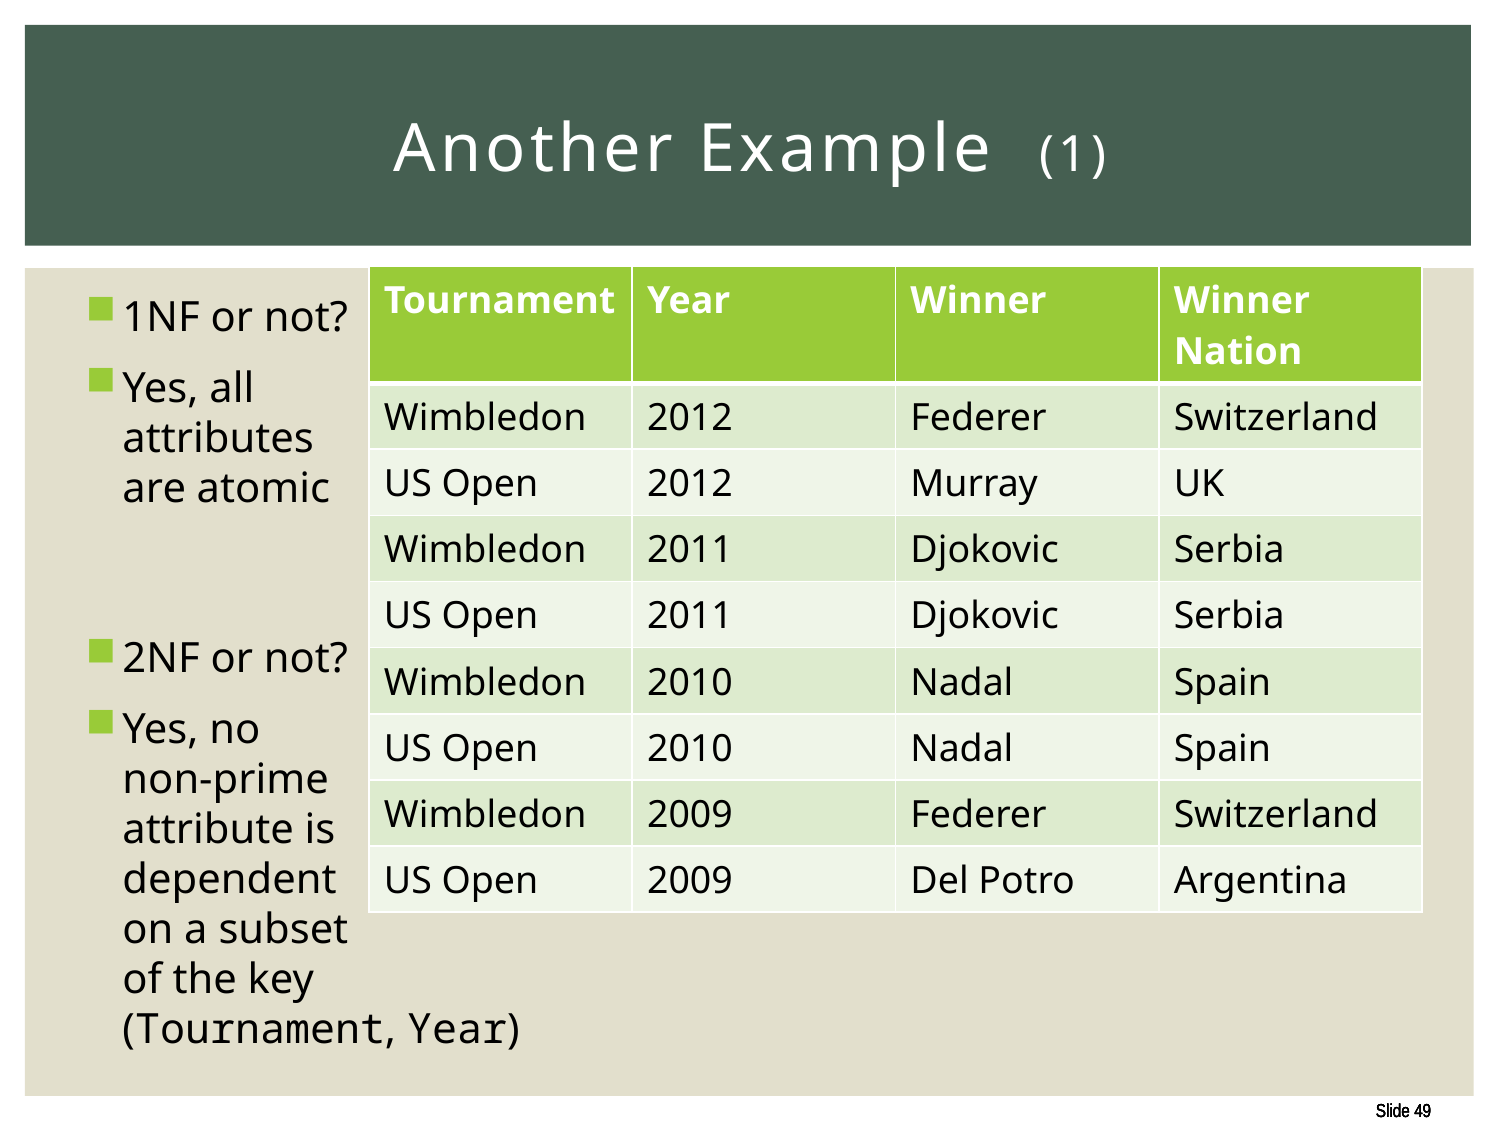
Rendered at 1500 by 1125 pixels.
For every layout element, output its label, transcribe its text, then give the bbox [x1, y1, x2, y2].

table_cell Spain [1160, 715, 1421, 779]
table_cell Wimbledon [370, 648, 631, 713]
table_cell 2009 [633, 781, 895, 845]
table_cell Wimbledon [370, 386, 631, 448]
table_cell US Open [370, 450, 631, 515]
table_cell 2009 [633, 847, 895, 911]
table_cell 2010 [633, 648, 895, 713]
table_cell Djokovic [896, 582, 1158, 647]
table_cell Argentina [1160, 847, 1421, 911]
table_cell 2010 [633, 715, 895, 779]
table_header Year [633, 267, 895, 381]
table_cell US Open [370, 715, 631, 779]
table_cell Switzerland [1160, 781, 1421, 845]
table_cell Federer [896, 386, 1158, 448]
table_cell Nadal [896, 648, 1158, 713]
table_cell US Open [370, 847, 631, 911]
table_cell Wimbledon [370, 781, 631, 845]
table_cell 2012 [633, 386, 895, 448]
table_header Winner [896, 267, 1158, 381]
table_cell Serbia [1160, 516, 1421, 581]
table_cell Nadal [896, 715, 1158, 779]
table_cell Murray [896, 450, 1158, 515]
table_cell 2011 [633, 582, 895, 647]
table_cell Wimbledon [370, 516, 631, 581]
table_cell Spain [1160, 648, 1421, 713]
list 1NF or not? Yes, all attributes are atomic 2NF or not? Yes, no non-prime attribute is dependent on a subset of the key (Tournament, Year) [62, 281, 1442, 1005]
table_cell US Open [370, 582, 631, 647]
table_header Tournament [370, 267, 631, 381]
table_cell Djokovic [896, 516, 1158, 581]
table_cell Serbia [1160, 582, 1421, 647]
table_cell 2011 [633, 516, 895, 581]
table_header Winner Nation [1160, 267, 1421, 381]
table_cell Switzerland [1160, 386, 1421, 448]
table_cell Del Potro [896, 847, 1158, 911]
table_cell Federer [896, 781, 1158, 845]
title Another Example (1) [62, 58, 1438, 232]
table_cell UK [1160, 450, 1421, 515]
table_cell 2012 [633, 450, 895, 515]
